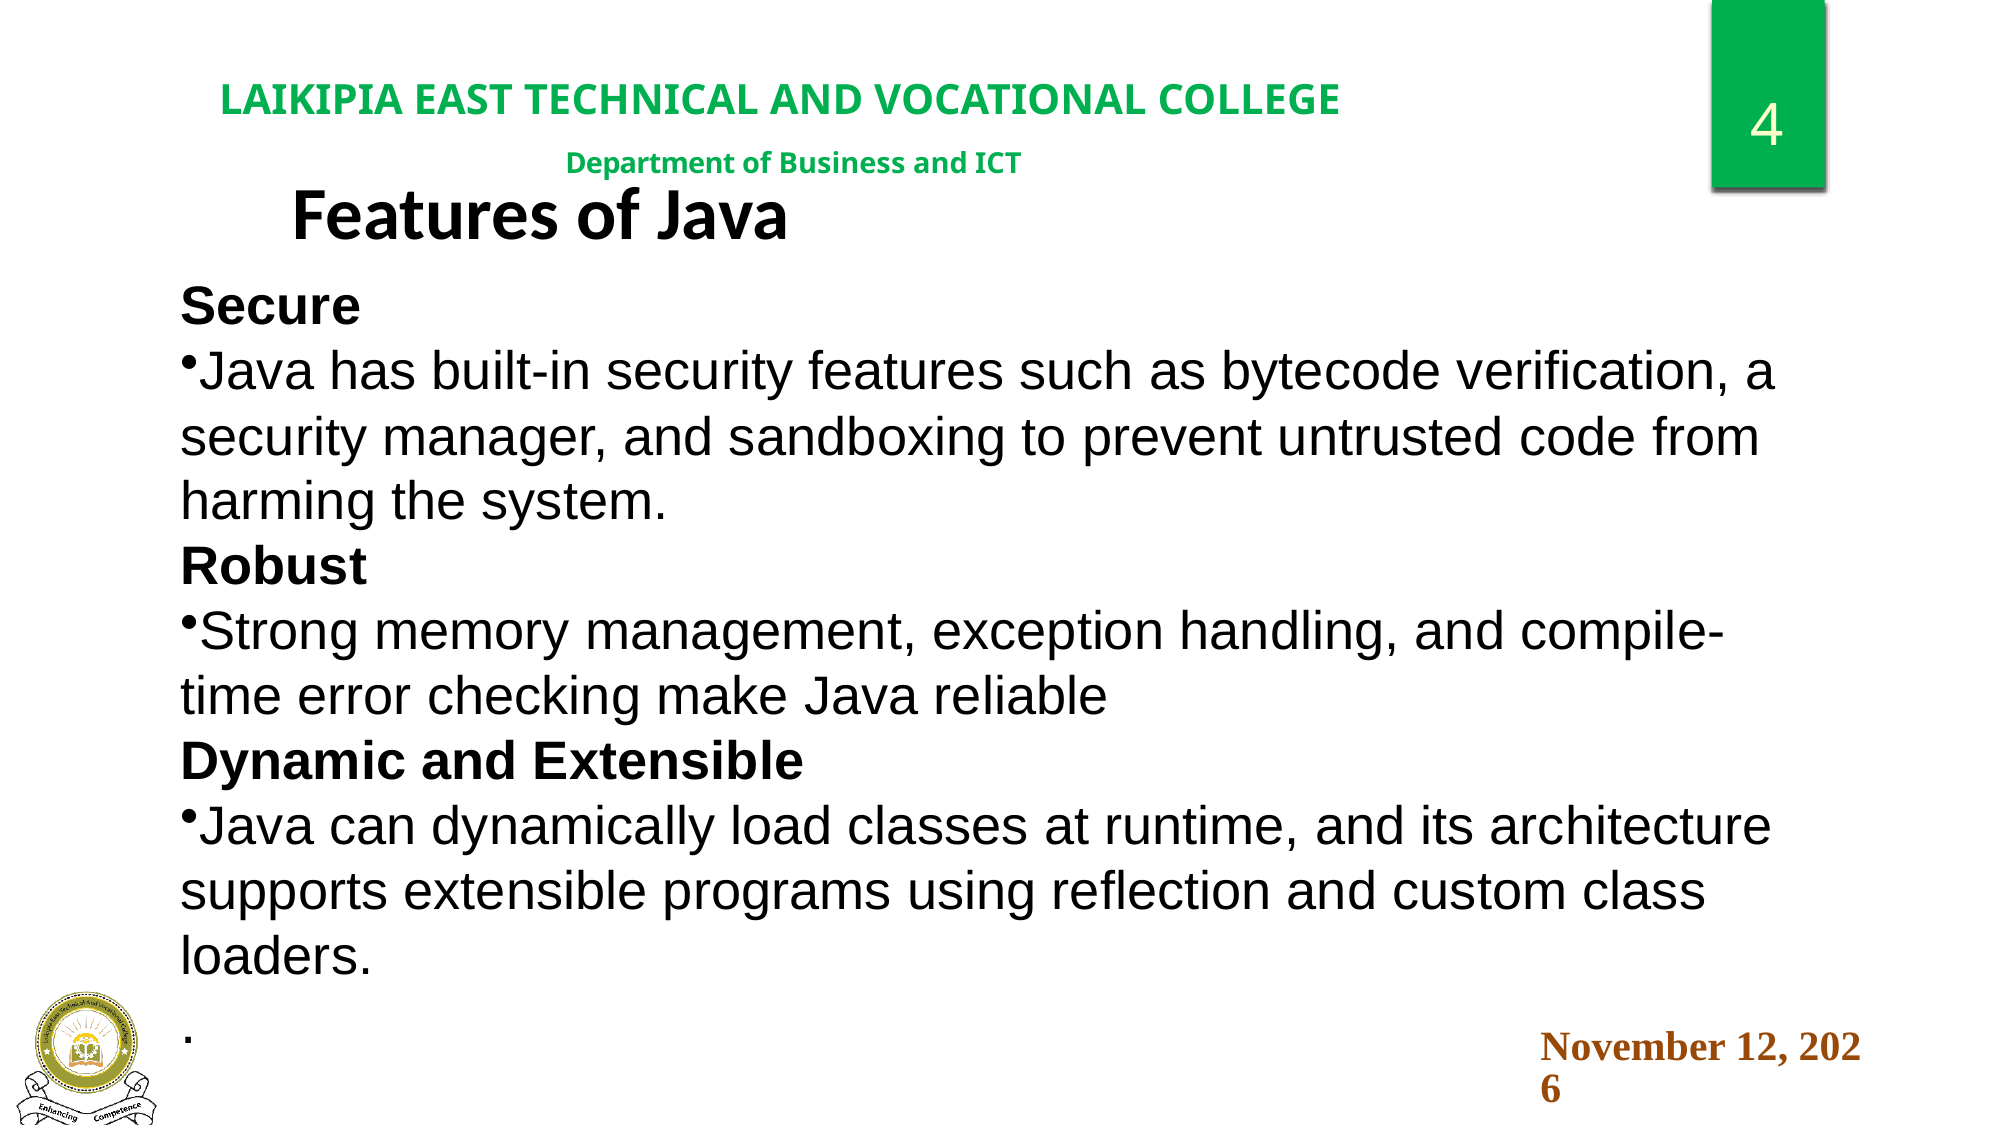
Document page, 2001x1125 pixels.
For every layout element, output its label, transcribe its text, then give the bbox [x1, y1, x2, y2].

text_box May 21, 2025 [1830, 1011, 1888, 1077]
text_box Features of Java [292, 164, 1888, 258]
text_box LAIKIPIA EAST TECHNICAL AND VOCATIONAL COLLEGE Department of Business and ICT [208, 47, 1620, 144]
text_box [1705, 0, 1712, 164]
text_box [1825, 0, 1832, 164]
text_box Secure Java has built-in security features such as bytecode verification, a security manager, and sandboxing to prevent untrusted code from harming the system. Robust Strong memory management, exception handling, and compile-time error checking make Java reliable Dynamic and Extensible Java can dynamically load classes at runtime, and its architecture supports extensible programs using reflection and custom class loaders. . [165, 263, 1830, 1108]
text_box [1712, 0, 1825, 164]
picture [0, 963, 181, 1125]
text_box [168, 197, 1764, 263]
text_box 4 [1748, 103, 1795, 164]
